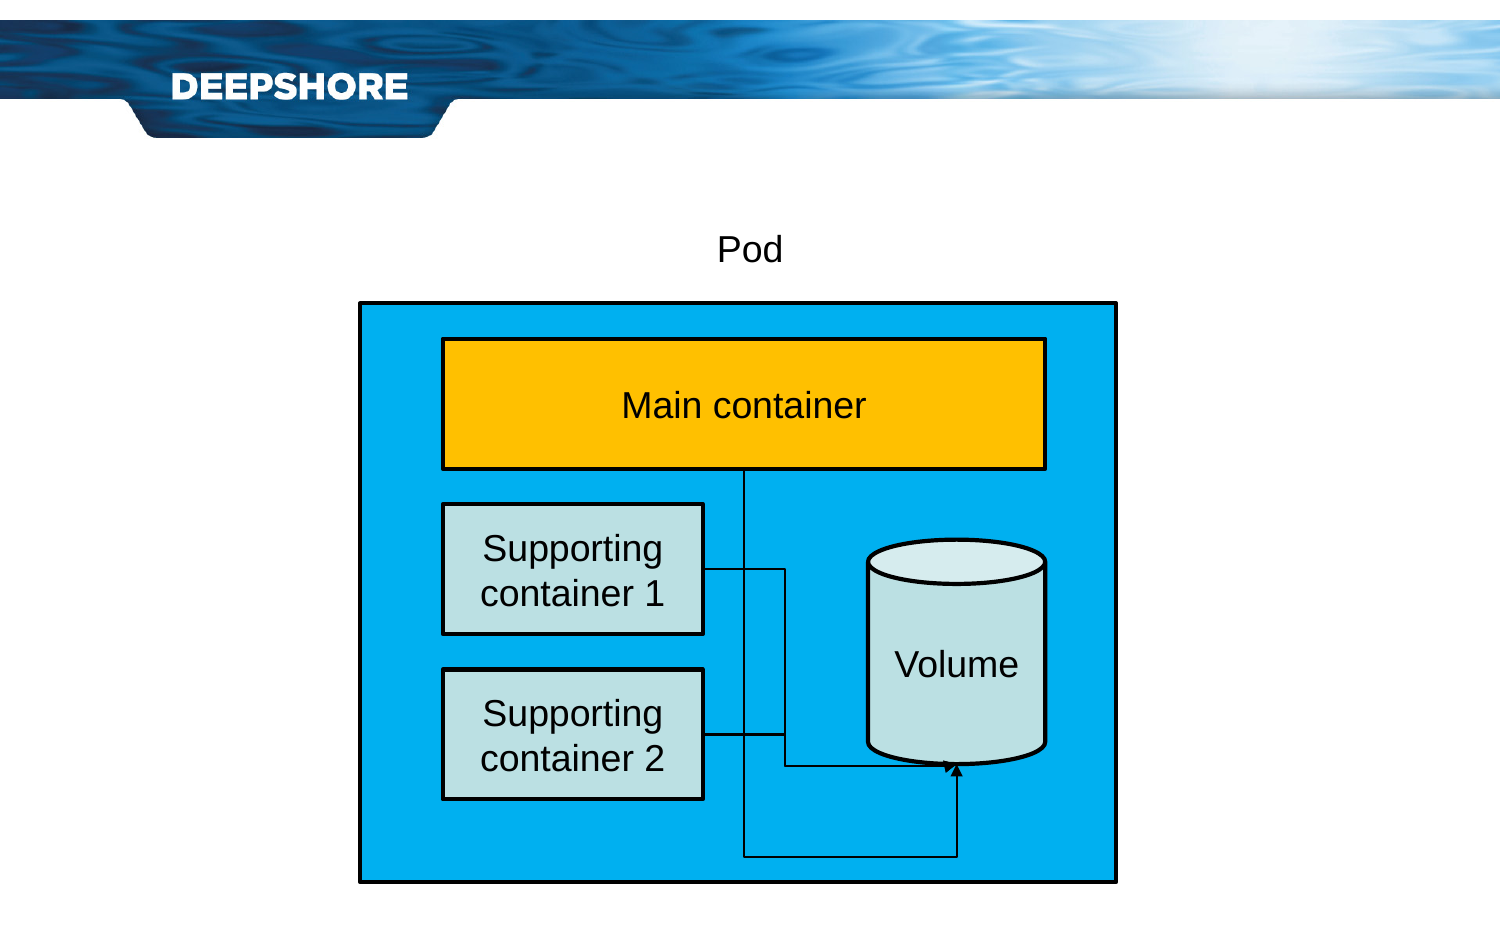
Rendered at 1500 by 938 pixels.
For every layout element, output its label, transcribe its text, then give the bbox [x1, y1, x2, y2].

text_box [359, 303, 1117, 883]
picture [0, 20, 1500, 938]
text_box Pod [578, 217, 922, 278]
